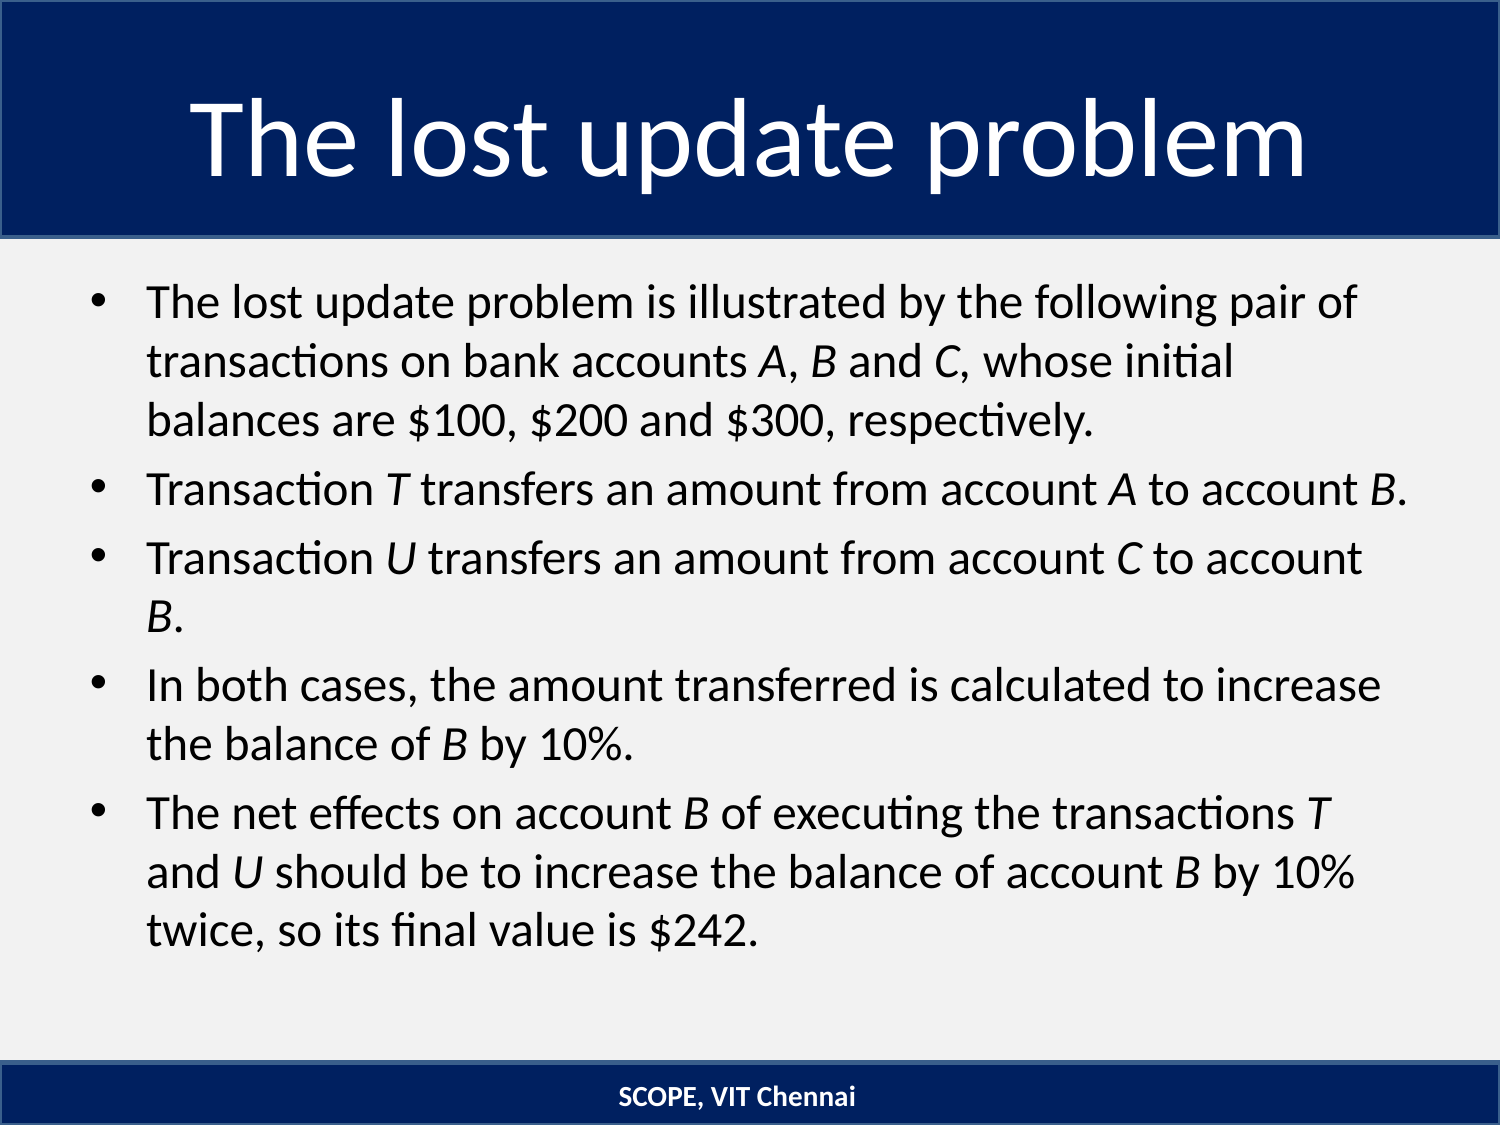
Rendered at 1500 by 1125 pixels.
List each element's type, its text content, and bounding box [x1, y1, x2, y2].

footer SCOPE, VIT Chennai [412, 1065, 1063, 1125]
title The lost update problem [50, 37, 1450, 225]
list The lost update problem is illustrated by the following pair of transactions on bank accounts A, B and C, whose initial balances are $100, $200 and $300, respectively. Transaction T transfers an amount from account A to account B. Transaction U transfers an amount from account C to account B. In both cases, the amount transferred is calculated to increase the balance of B by 10%. The net effects on account B of executing the transactions T and U should be to increase the balance of account B by 10% twice, so its final value is $242. [75, 262, 1425, 1005]
